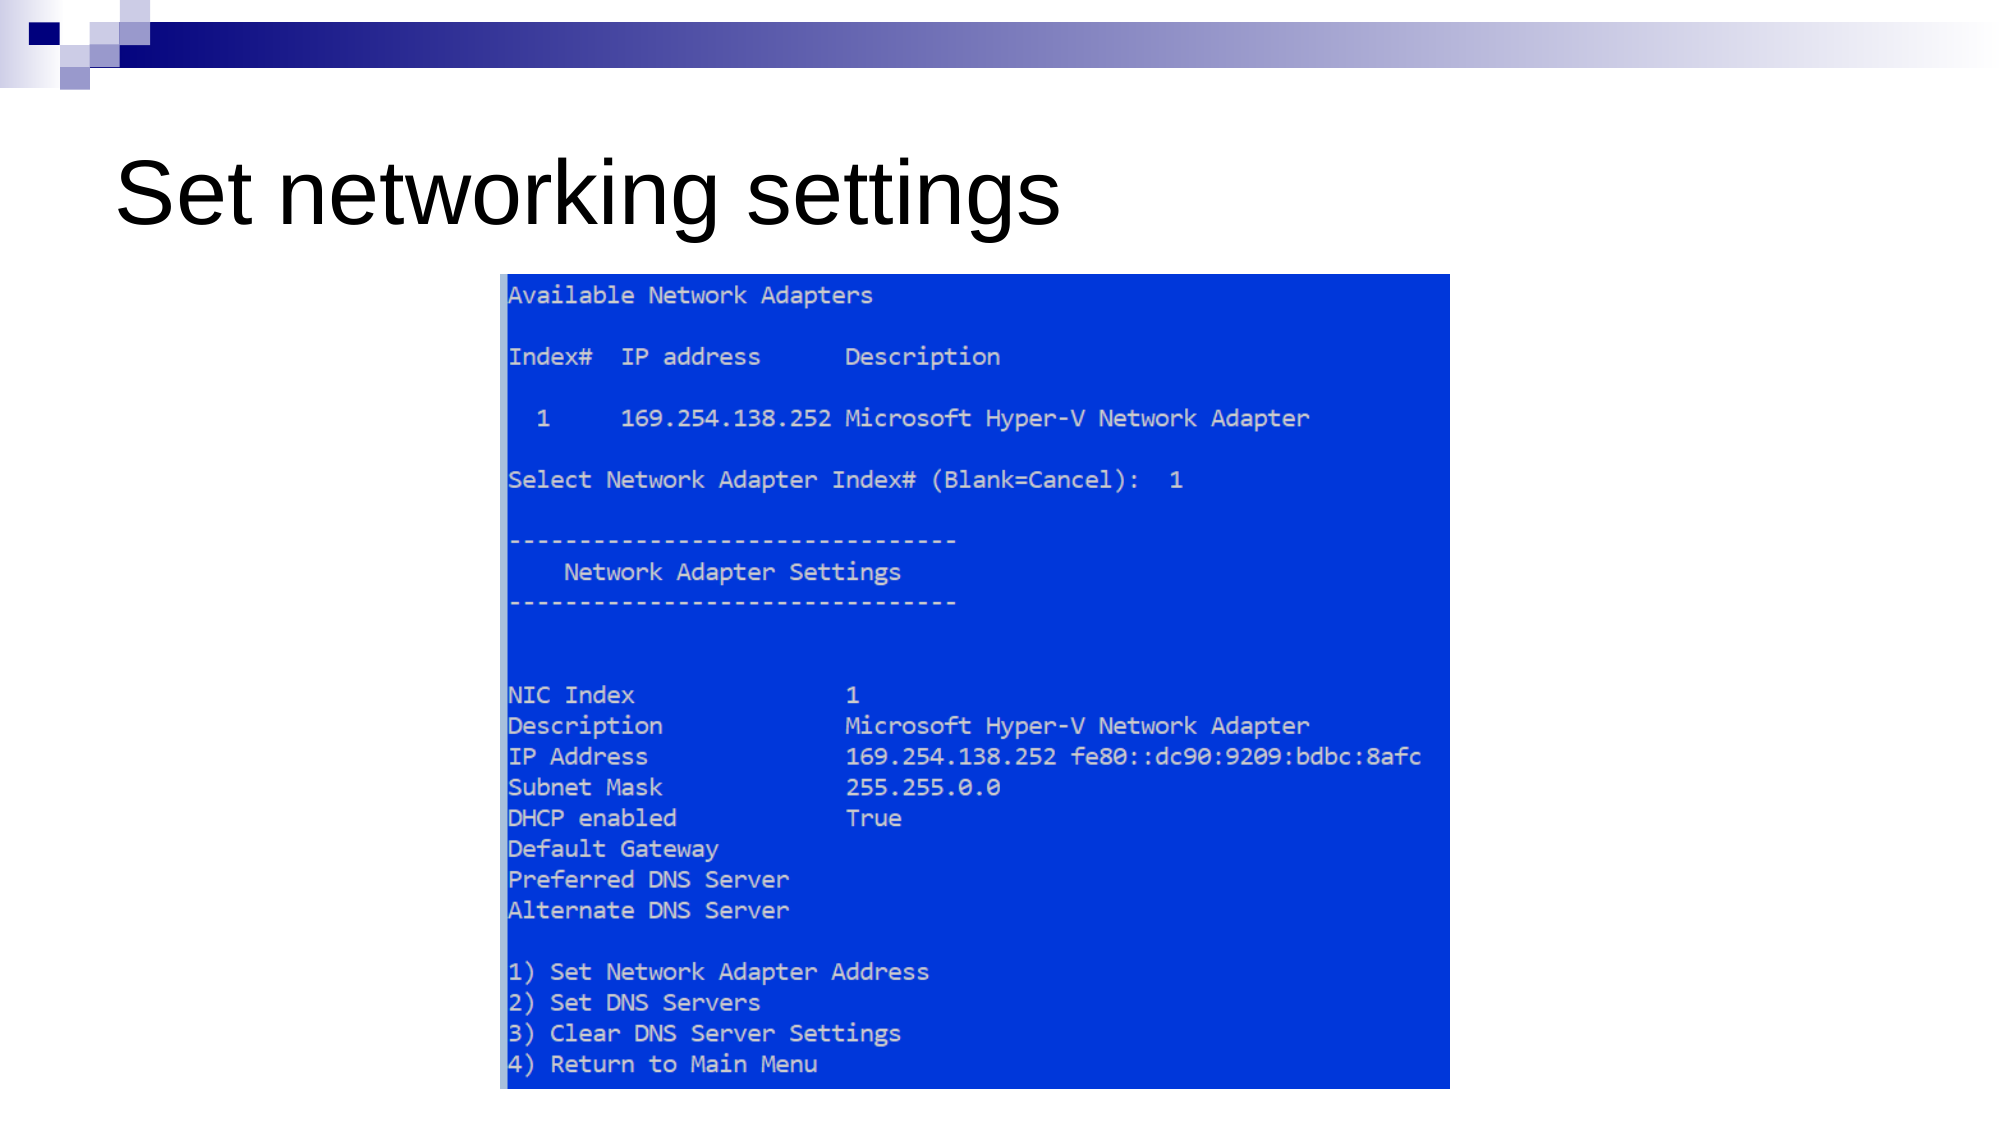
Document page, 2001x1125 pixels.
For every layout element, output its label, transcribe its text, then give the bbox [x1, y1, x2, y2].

title Set networking settings [99, 75, 1900, 300]
picture [499, 274, 1451, 1089]
